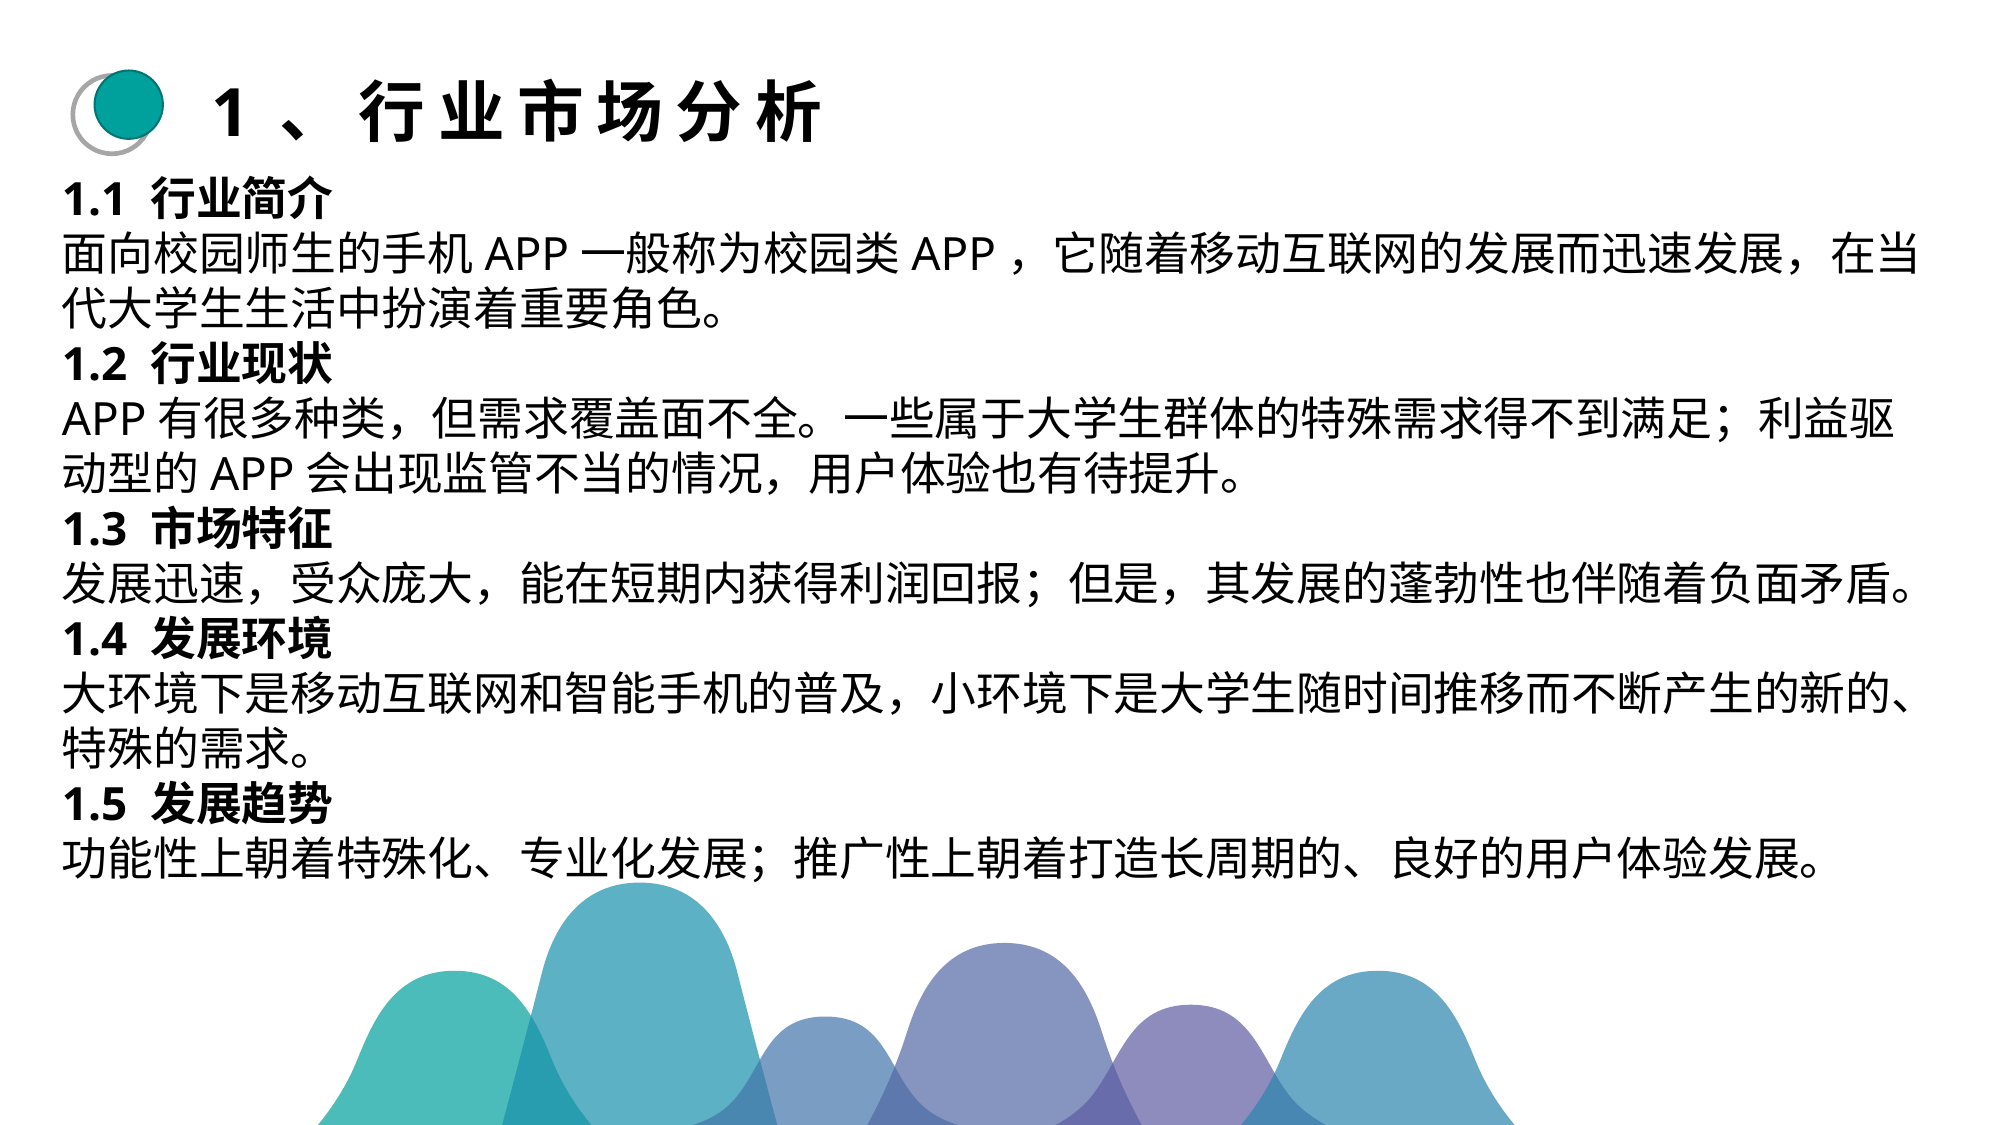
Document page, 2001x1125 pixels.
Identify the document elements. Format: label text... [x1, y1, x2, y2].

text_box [72, 70, 163, 154]
text_box 1.1 行业简介 面向校园师生的手机APP一般称为校园类APP，它随着移动互联网的发展而迅速发展，在当代大学生生活中扮演着重要角色。 1.2 行业现状 APP有很多种类，但需求覆盖面不全。一些属于大学生群体的特殊需求得不到满足；利益驱动型的APP会出现监管不当的情况，用户体验也有待提升。 1.3 市场特征 发展迅速，受众庞大，能在短期内获得利润回报；但是，其发展的蓬勃性也伴随着负面矛盾。 1.4 发展环境 大环境下是移动互联网和智能手机的普及，小环境下是大学生随时间推移而不断产生的新的、特殊的需求。 1.5 发展趋势 功能性上朝着特殊化、专业化发展；推广性上朝着打造长周期的、良好的用户体验发展。 [61, 169, 1927, 899]
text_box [316, 792, 1516, 1125]
text_box 1、行业市场分析 [210, 59, 936, 169]
